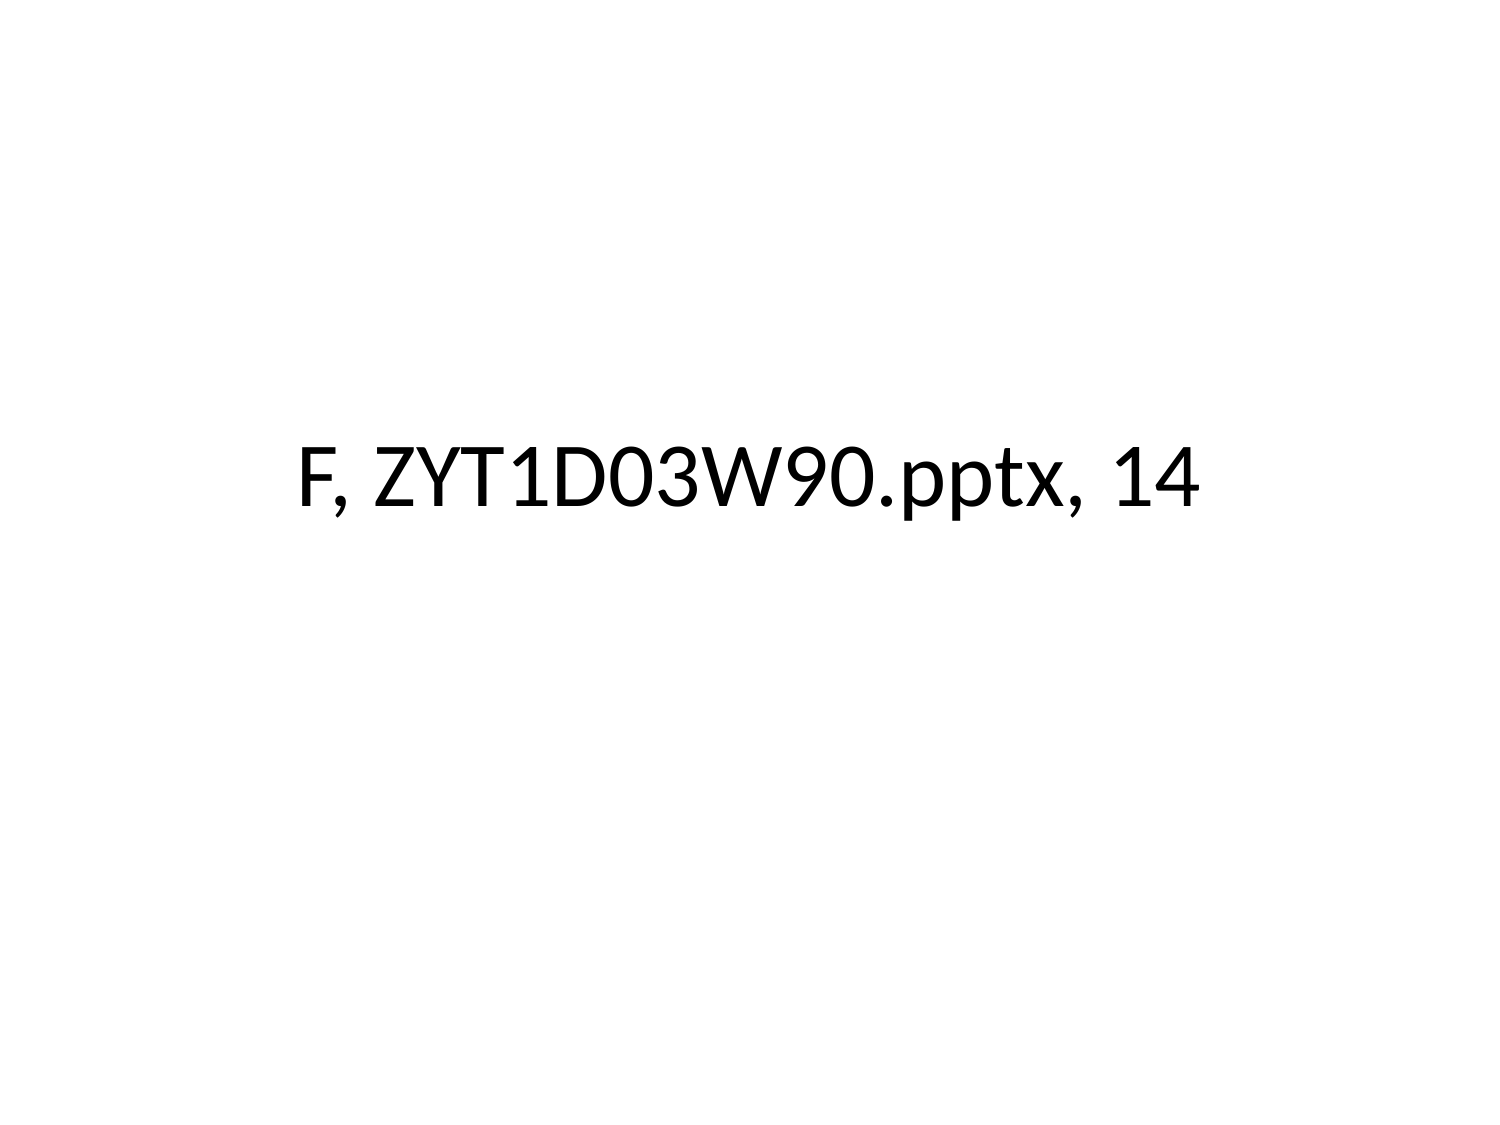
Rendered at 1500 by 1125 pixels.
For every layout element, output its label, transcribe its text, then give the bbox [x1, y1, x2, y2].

title F, ZYT1D03W90.pptx, 14 [112, 349, 1388, 591]
